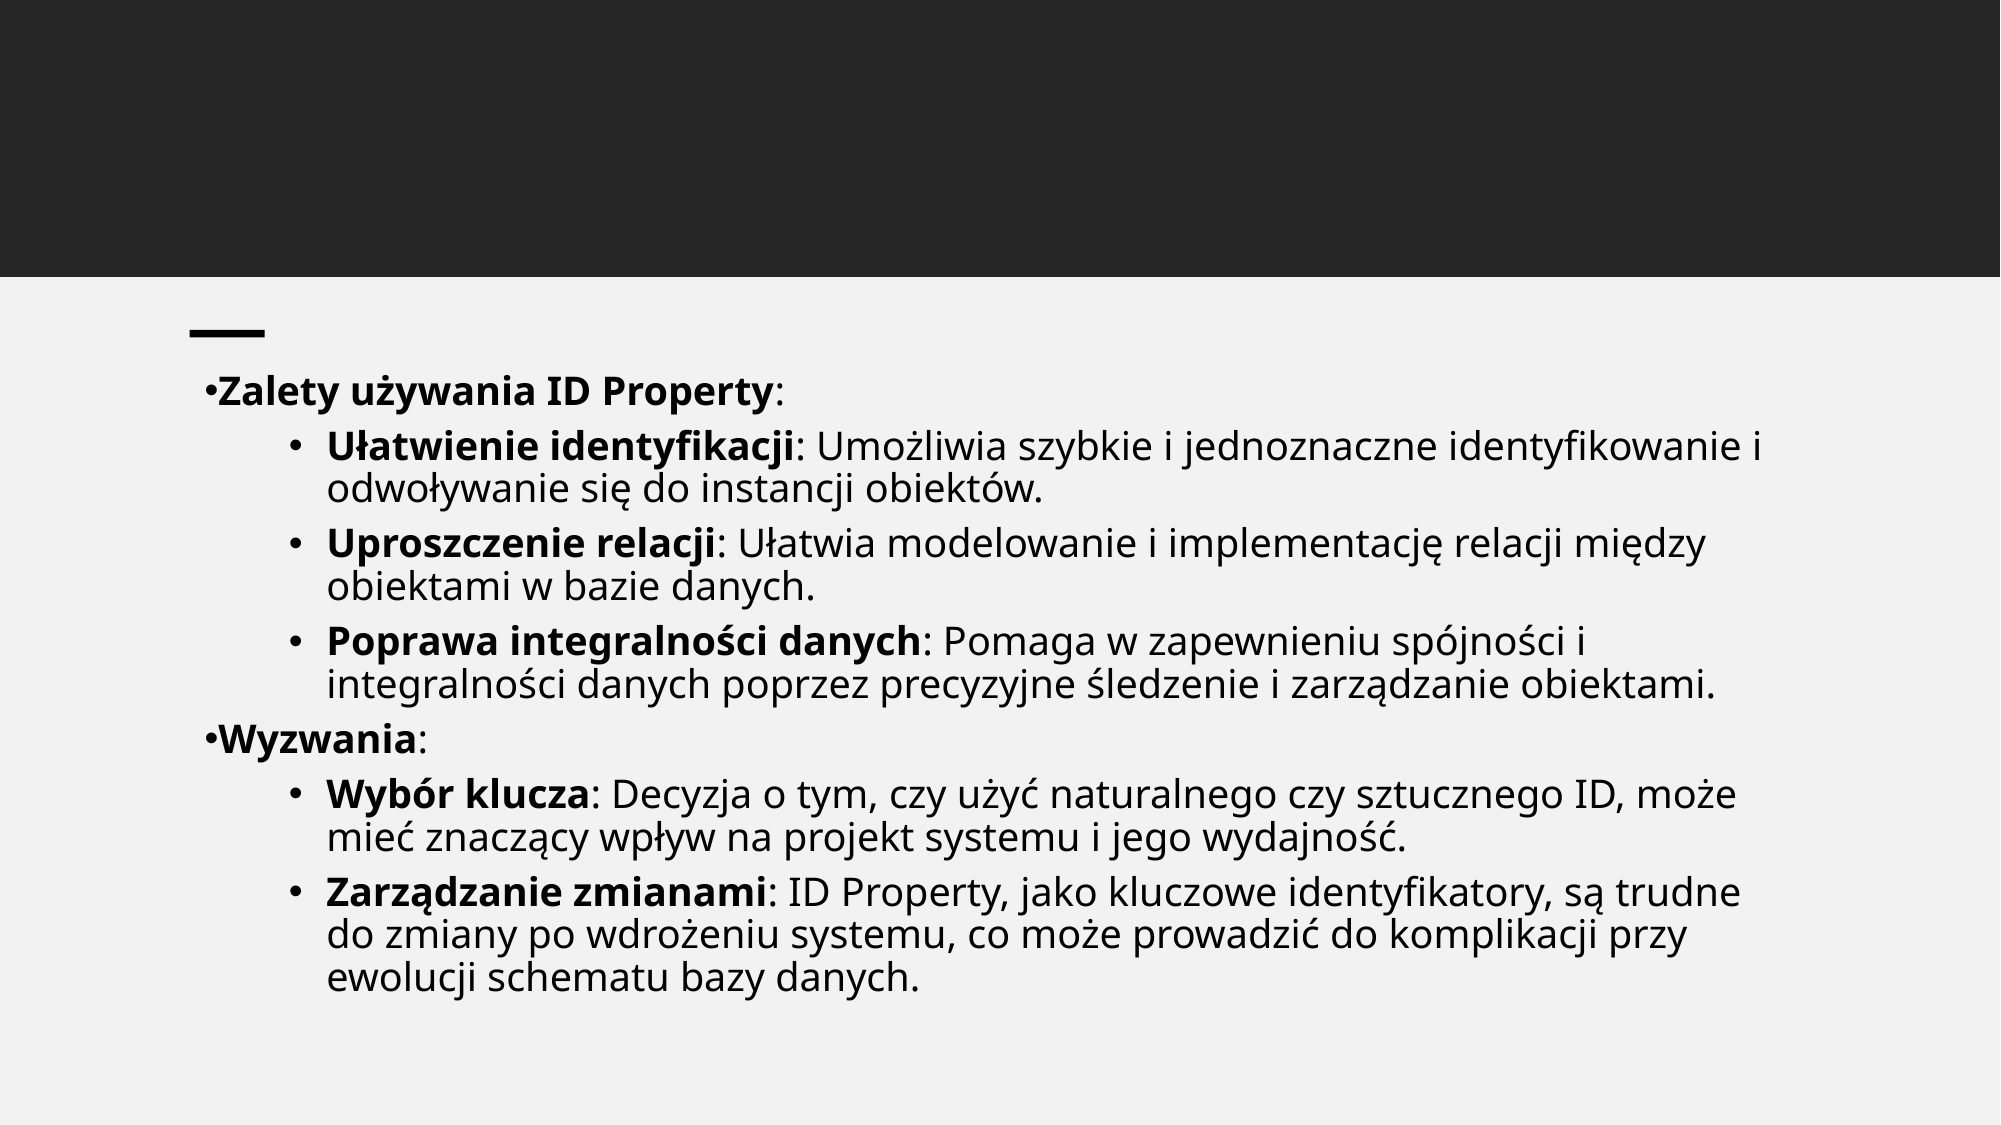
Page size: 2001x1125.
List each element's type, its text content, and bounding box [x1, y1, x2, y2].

text_box Zalety używania ID Property: Ułatwienie identyfikacji: Umożliwia szybkie i jednoznaczne identyfikowanie i odwoływanie się do instancji obiektów. Uproszczenie relacji: Ułatwia modelowanie i implementację relacji między obiektami w bazie danych. Poprawa integralności danych: Pomaga w zapewnieniu spójności i integralności danych poprzez precyzyjne śledzenie i zarządzanie obiektami. Wyzwania: Wybór klucza: Decyzja o tym, czy użyć naturalnego czy sztucznego ID, może mieć znaczący wpływ na projekt systemu i jego wydajność. Zarządzanie zmianami: ID Property, jako kluczowe identyfikatory, są trudne do zmiany po wdrożeniu systemu, co może prowadzić do komplikacji przy ewolucji schematu bazy danych. [189, 363, 1811, 1014]
text_box [188, 328, 266, 339]
text_box [0, 275, 2000, 1125]
text_box [0, 0, 2000, 275]
